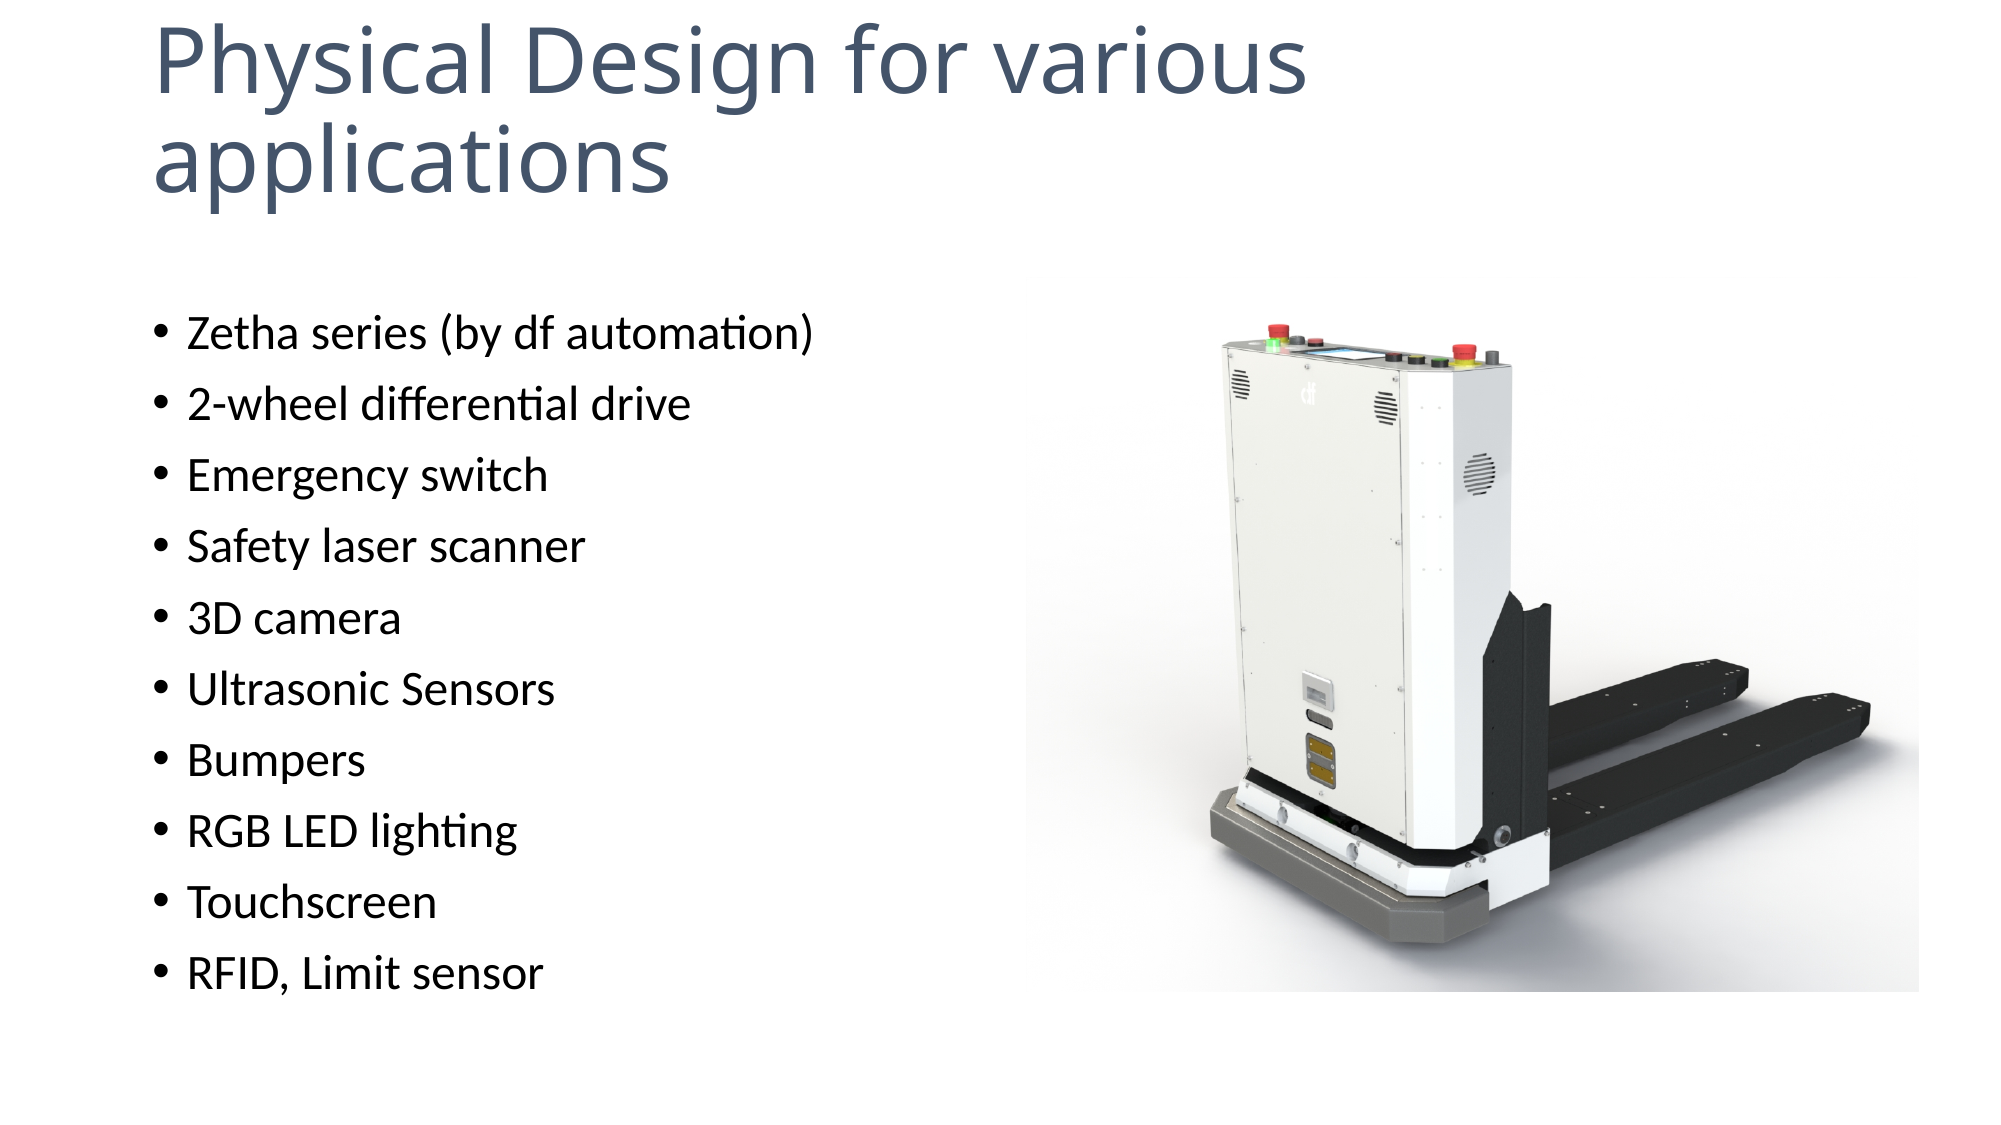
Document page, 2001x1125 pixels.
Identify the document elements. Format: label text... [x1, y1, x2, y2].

title Physical Design for various applications [137, 59, 1863, 278]
list Zetha series (by df automation) 2-wheel differential drive Emergency switch Safety laser scanner 3D camera Ultrasonic Sensors Bumpers RGB LED lighting Touchscreen RFID, Limit sensor [137, 299, 1863, 1014]
picture [1026, 277, 1919, 992]
